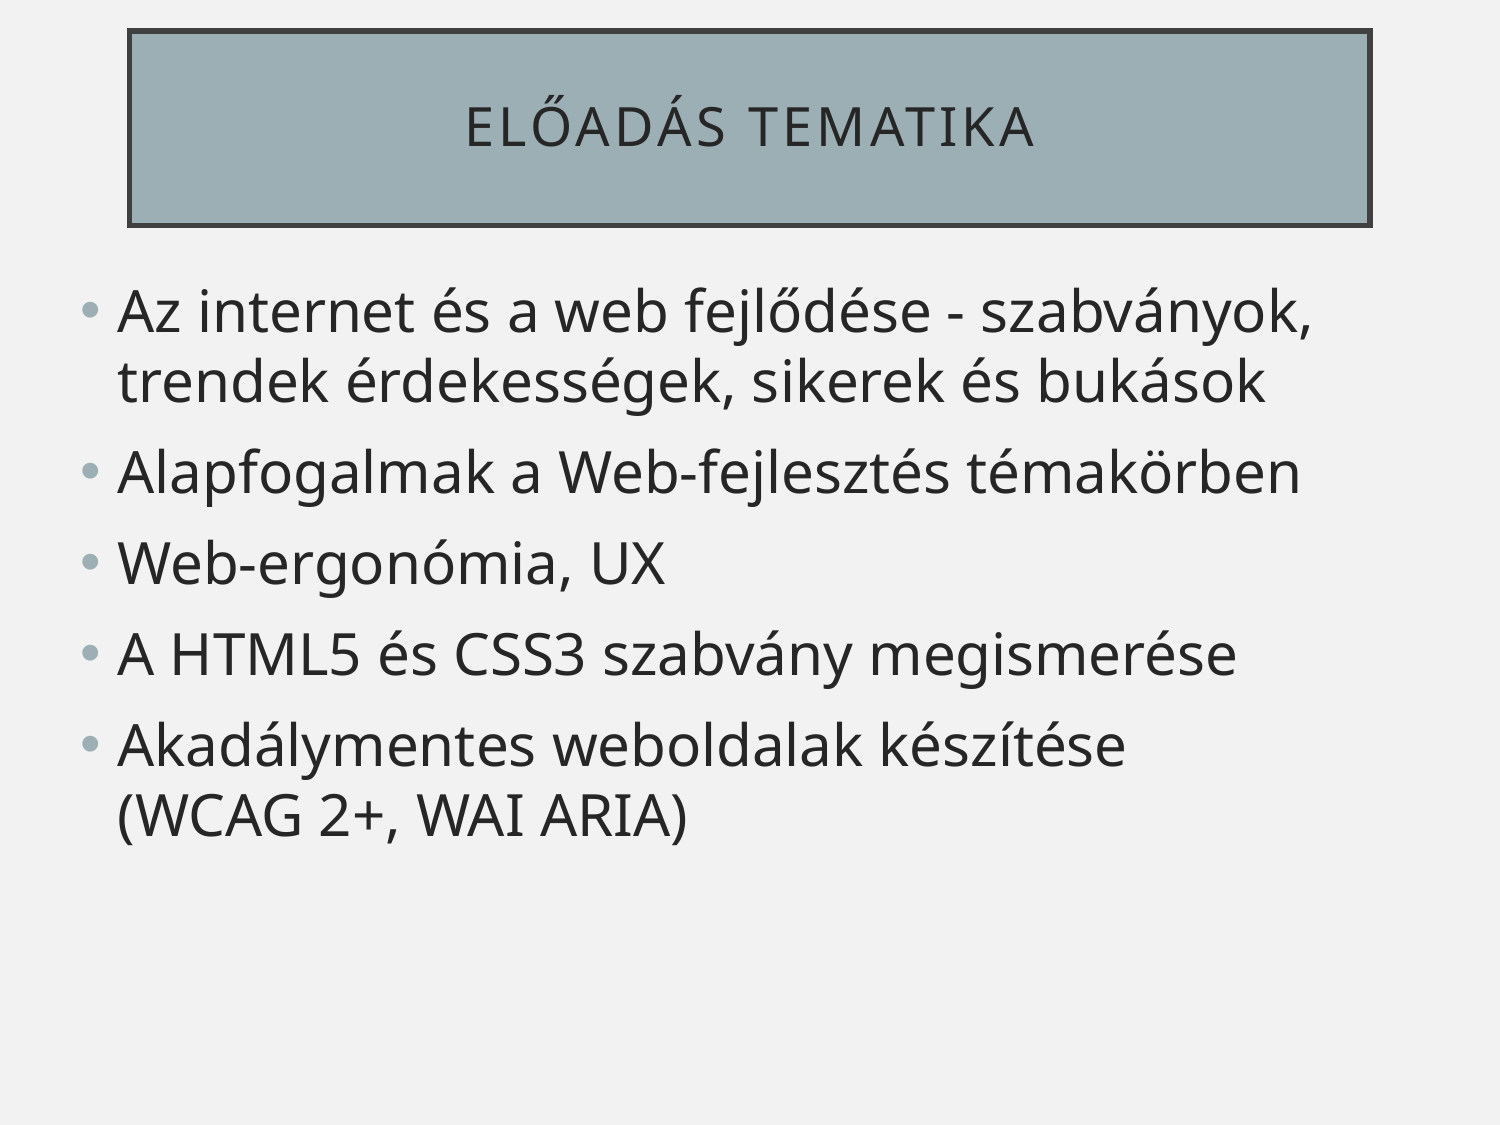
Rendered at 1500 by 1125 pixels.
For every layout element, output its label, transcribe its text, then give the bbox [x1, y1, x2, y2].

title Előadás tematika [127, 28, 1373, 228]
list Az internet és a web fejlődése - szabványok, trendek érdekességek, sikerek és bukások Alapfogalmak a Web-fejlesztés témakörben Web-ergonómia, UX A HTML5 és CSS3 szabvány megismerése Akadálymentes weboldalak készítése (WCAG 2+, WAI ARIA) [64, 267, 1436, 1047]
